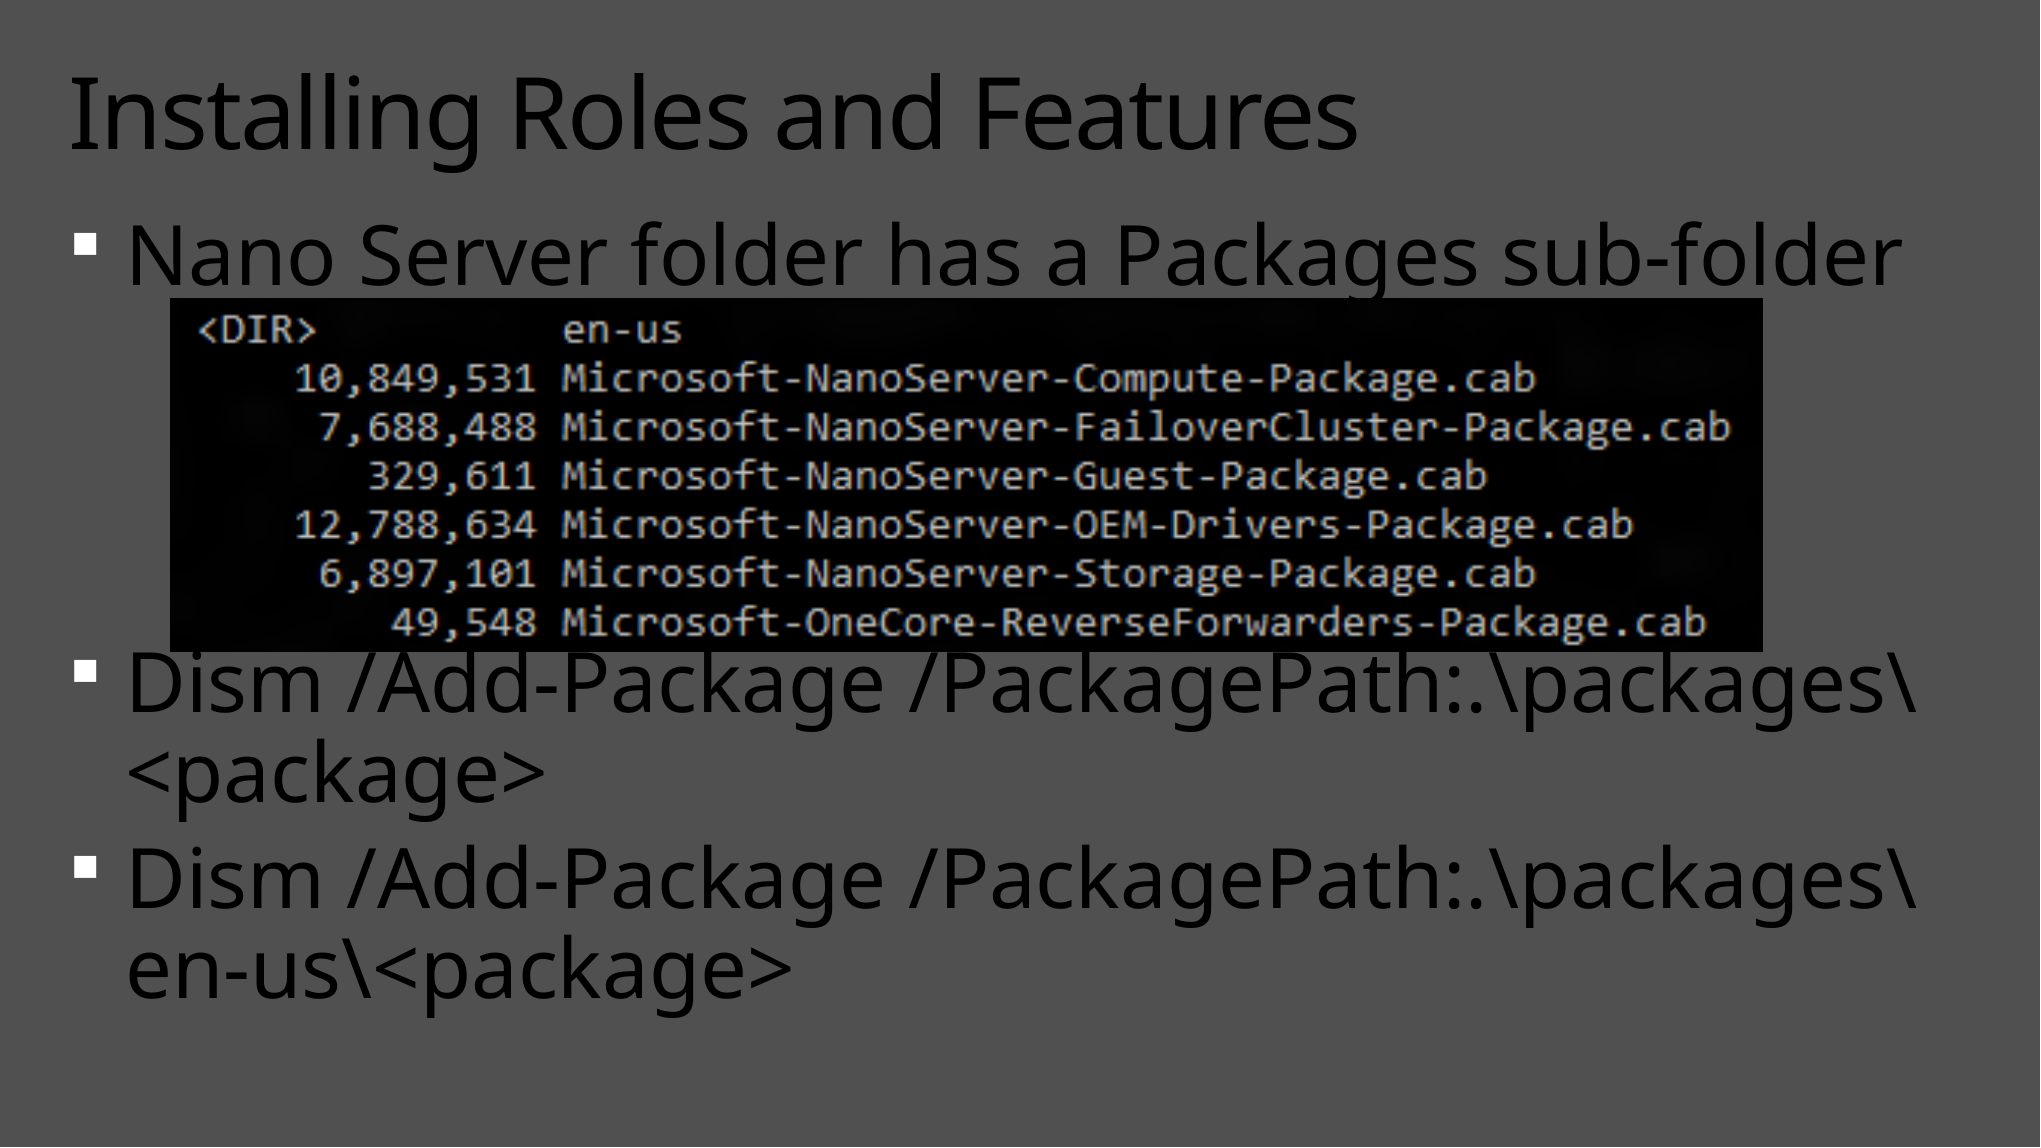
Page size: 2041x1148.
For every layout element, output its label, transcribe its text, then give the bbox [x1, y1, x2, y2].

list Nano Server folder has a Packages sub-folder Dism /Add-Package /PackagePath:.\packages\<package> Dism /Add-Package /PackagePath:.\packages\en-us\<package> [45, 199, 1996, 1058]
picture [169, 298, 1763, 652]
title Installing Roles and Features [45, 48, 1996, 199]
